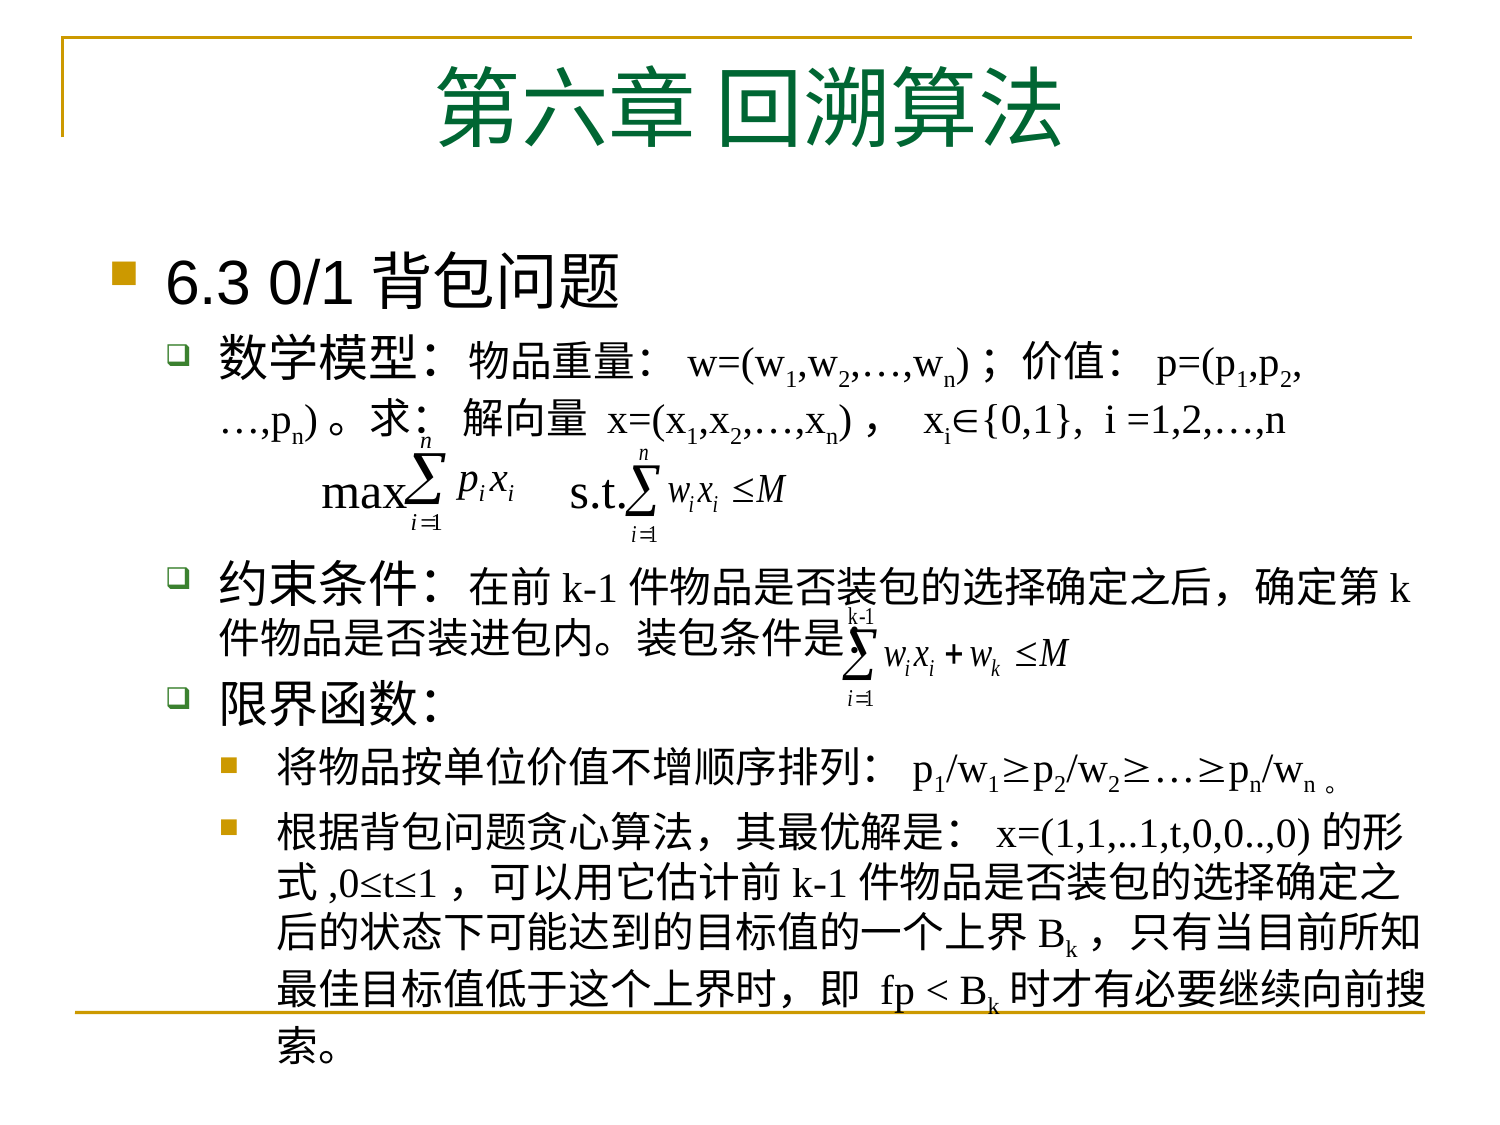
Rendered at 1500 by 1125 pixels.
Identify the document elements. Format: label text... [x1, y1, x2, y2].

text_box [836, 597, 1079, 715]
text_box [620, 433, 798, 551]
list 6.3 0/1背包问题 数学模型：物品重量：w=(w1,w2,…,wn)；价值：p=(p1,p2,…,pn)。求： 解向量 x=(x1,x2,…,xn)， xi{0,1}, i =1,2,…,n max s.t. 约束条件：在前k-1件物品是否装包的选择确定之后，确定第k件物品是否装进包内。装包条件是： 限界函数： 将物品按单位价值不增顺序排列：p1/w1p2/w2…pn/wn。 根据背包问题贪心算法，其最优解是：x=(1,1,..1,t,0,0..,0)的形式,0≤t≤1，可以用它估计前k-1件物品是否装包的选择确定之后的状态下可能达到的目标值的一个上界Bk，只有当目前所知最佳目标值低于这个上界时，即 fp < Bk时才有必要继续向前搜索。 [93, 234, 1444, 1014]
title 第六章 回溯算法 [74, 45, 1426, 233]
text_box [398, 421, 528, 540]
